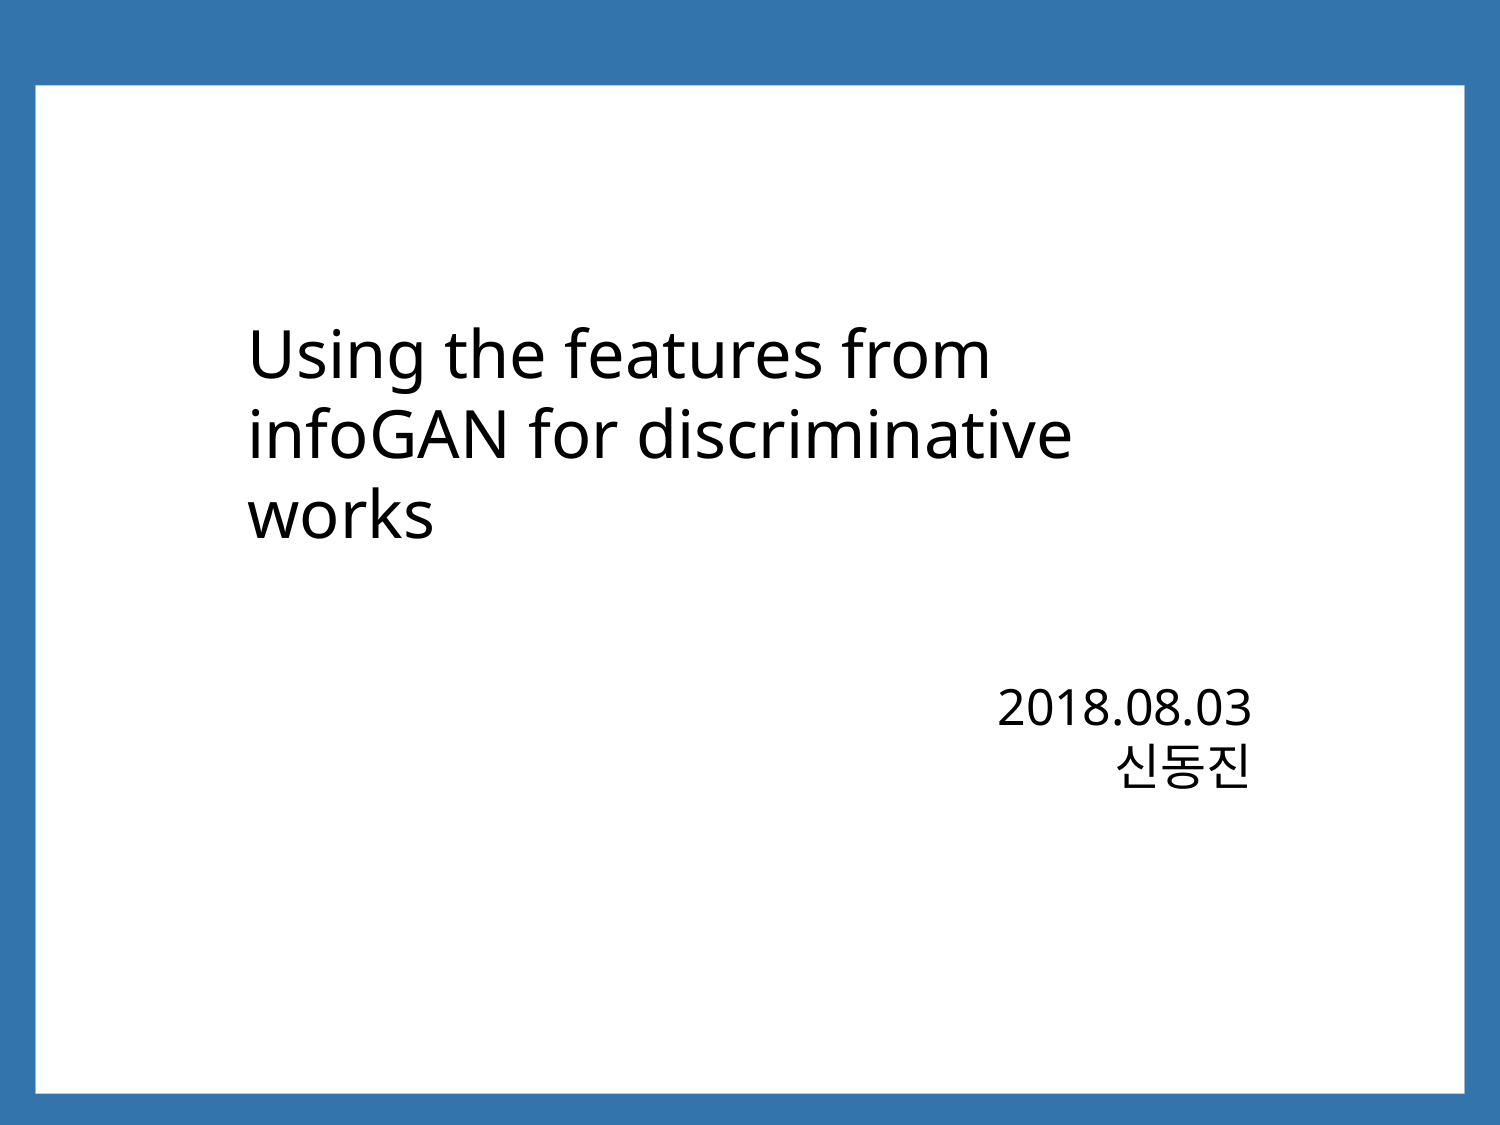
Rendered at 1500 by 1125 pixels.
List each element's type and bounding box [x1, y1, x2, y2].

text_box [0, 0, 1500, 86]
text_box [36, 86, 1464, 1093]
text_box [0, 1093, 1500, 1125]
text_box [1464, 84, 1500, 1093]
text_box [0, 84, 36, 1093]
